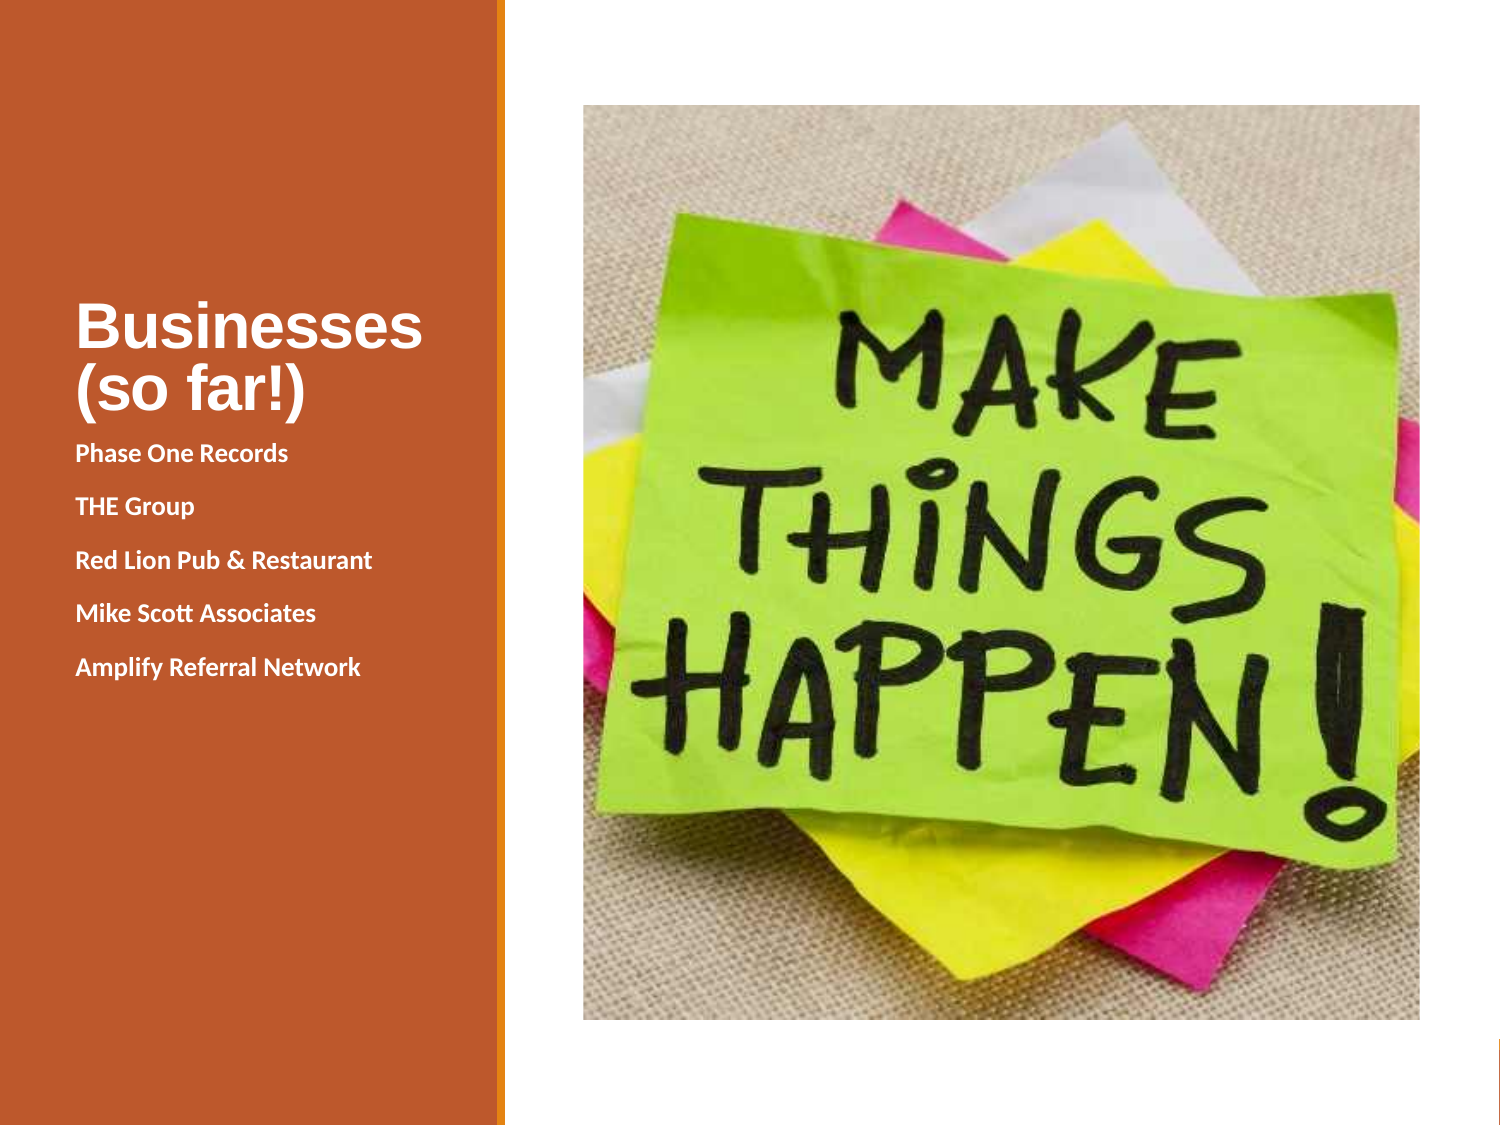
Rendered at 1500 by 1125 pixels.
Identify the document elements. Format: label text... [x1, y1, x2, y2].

list Phase One Records THE Group Red Lion Pub & Restaurant Mike Scott Associates Amplify Referral Network [60, 435, 441, 983]
picture [582, 104, 1421, 1021]
title Businesses (so far!) [60, 84, 441, 430]
text_box [0, 0, 496, 1125]
text_box [506, 0, 1500, 1125]
text_box [496, 0, 506, 1125]
